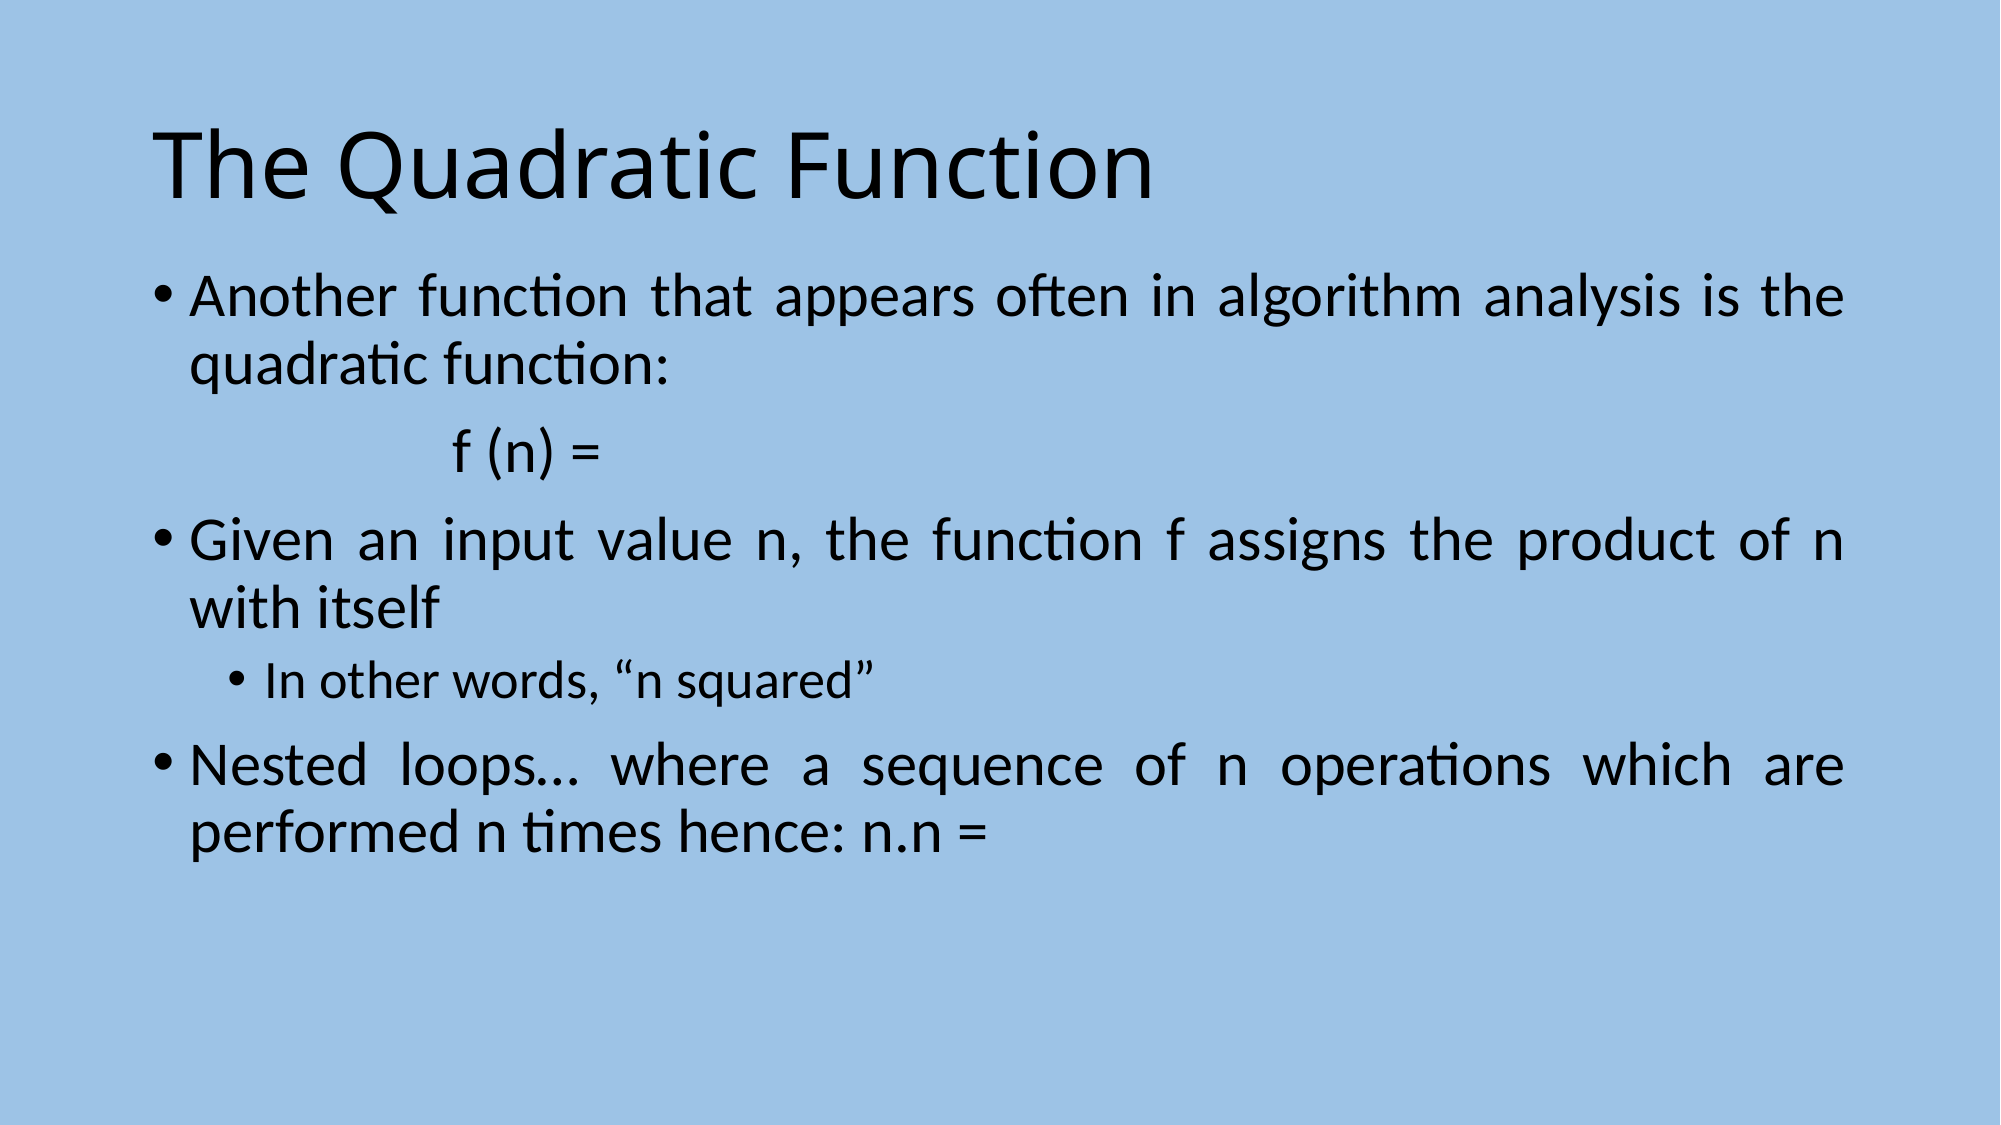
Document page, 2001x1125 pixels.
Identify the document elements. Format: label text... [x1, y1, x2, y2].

title The Quadratic Function [137, 59, 1863, 278]
